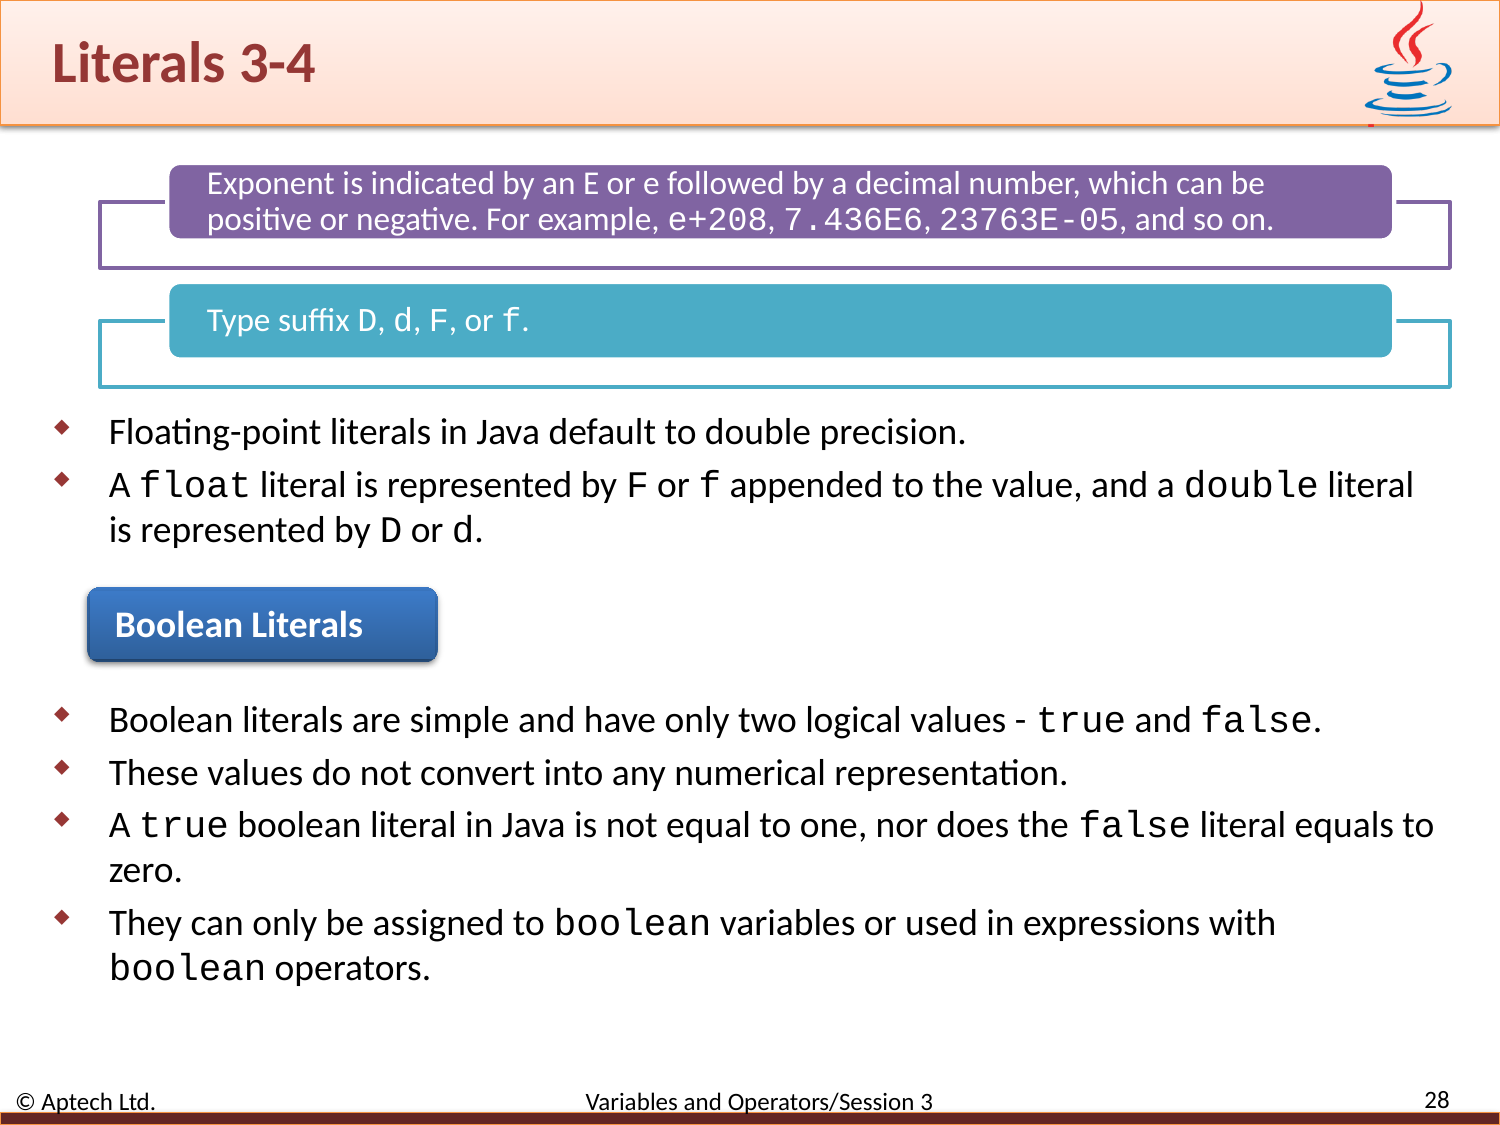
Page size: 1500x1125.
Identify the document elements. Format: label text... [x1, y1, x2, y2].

slide_number 28 [1337, 1084, 1465, 1113]
picture [1362, 0, 1454, 127]
footer © Aptech Ltd. Variables and Operators/Session 3 [0, 1087, 1325, 1113]
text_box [99, 162, 1451, 388]
text_box Floating-point literals in Java default to double precision. A float literal is represented by F or f appended to the value, and a double literal is represented by D or d. [37, 399, 1450, 563]
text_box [87, 587, 438, 663]
title Literals 3-4 [37, 24, 1288, 93]
text_box Boolean literals are simple and have only two logical values - true and false. These values do not convert into any numerical representation. A true boolean literal in Java is not equal to one, nor does the false literal equals to zero. They can only be assigned to boolean variables or used in expressions with boolean operators. [37, 687, 1450, 1000]
